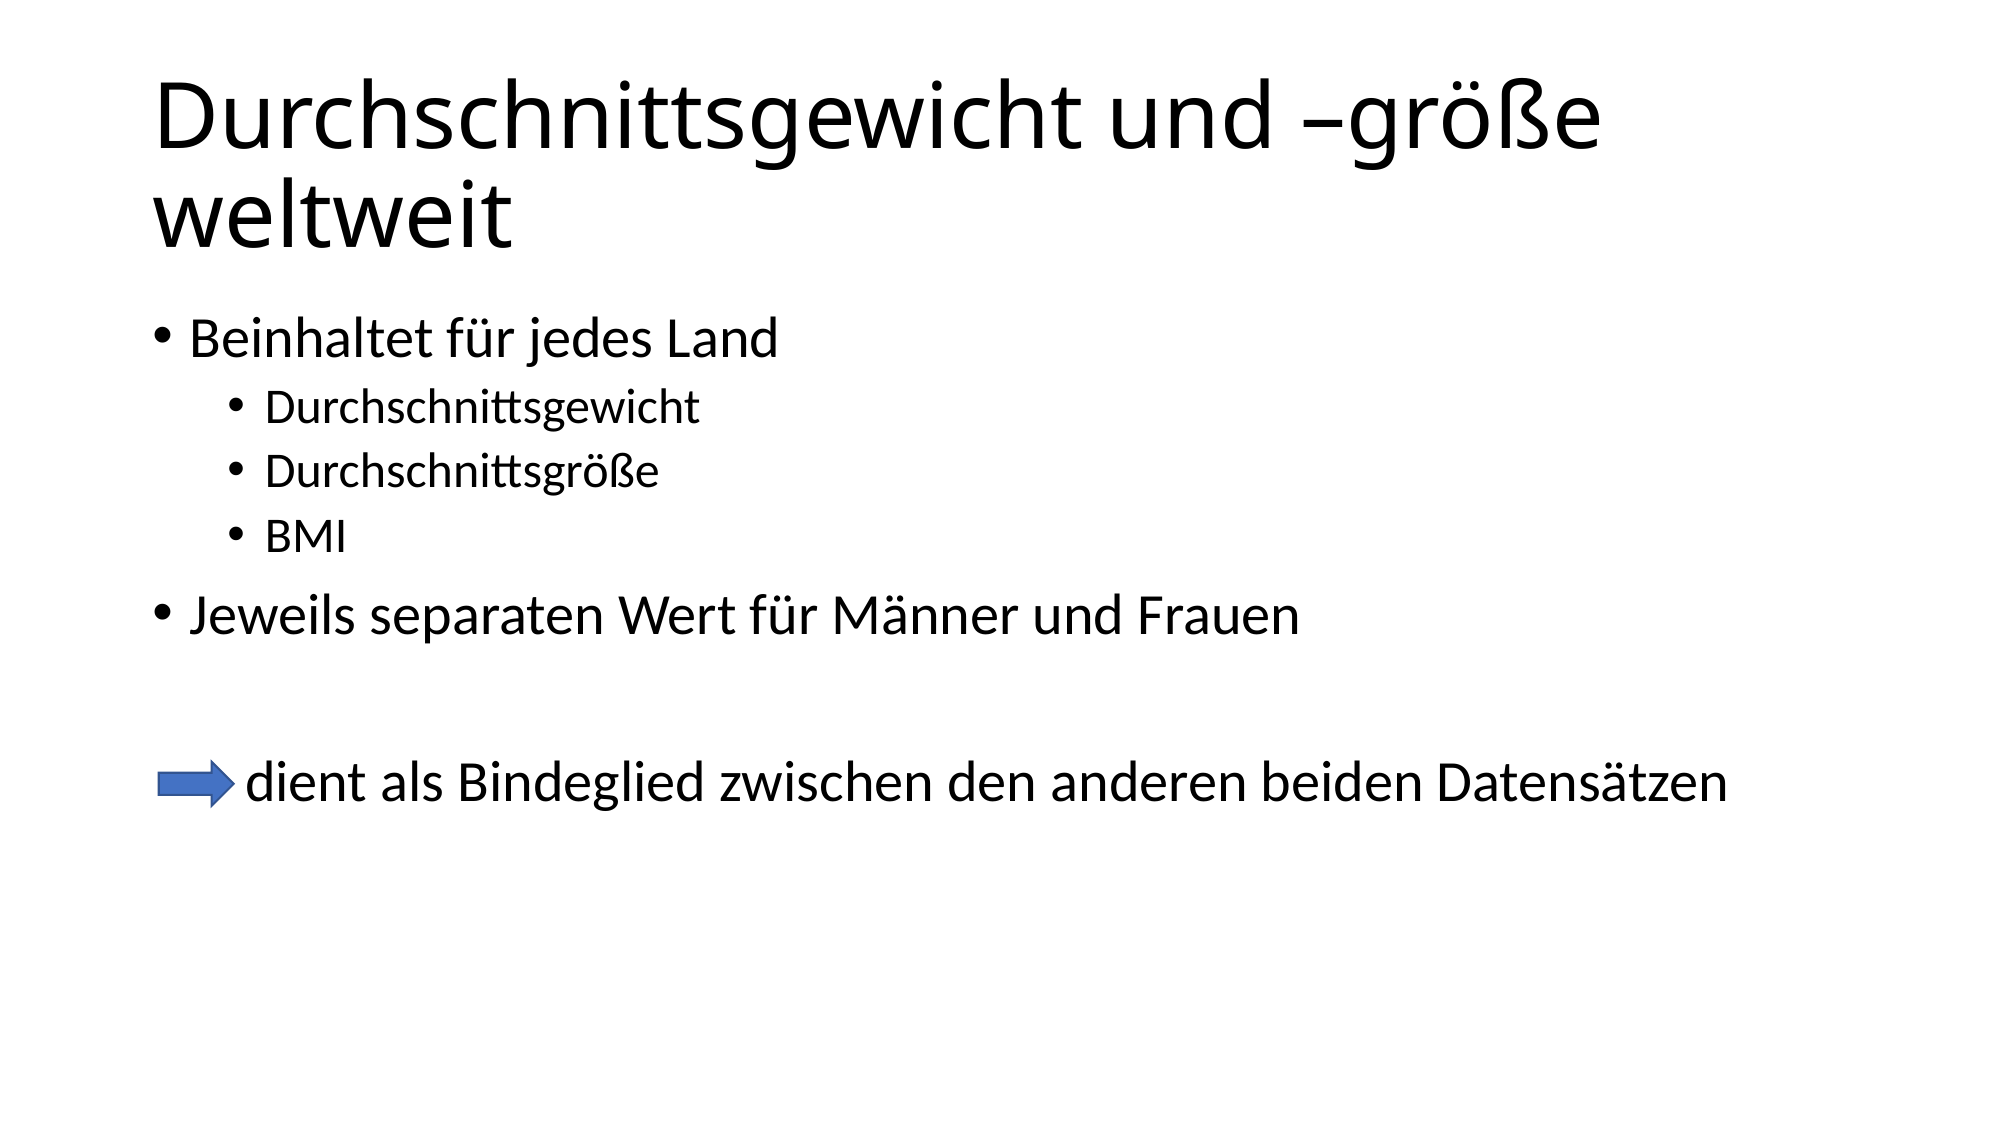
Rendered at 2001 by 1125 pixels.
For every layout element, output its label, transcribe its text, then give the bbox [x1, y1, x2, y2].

title Durchschnittsgewicht und –größe weltweit [137, 59, 1863, 278]
list Beinhaltet für jedes Land Durchschnittsgewicht Durchschnittsgröße BMI Jeweils separaten Wert für Männer und Frauen dient als Bindeglied zwischen den anderen beiden Datensätzen [137, 299, 1863, 1014]
text_box [157, 759, 236, 809]
